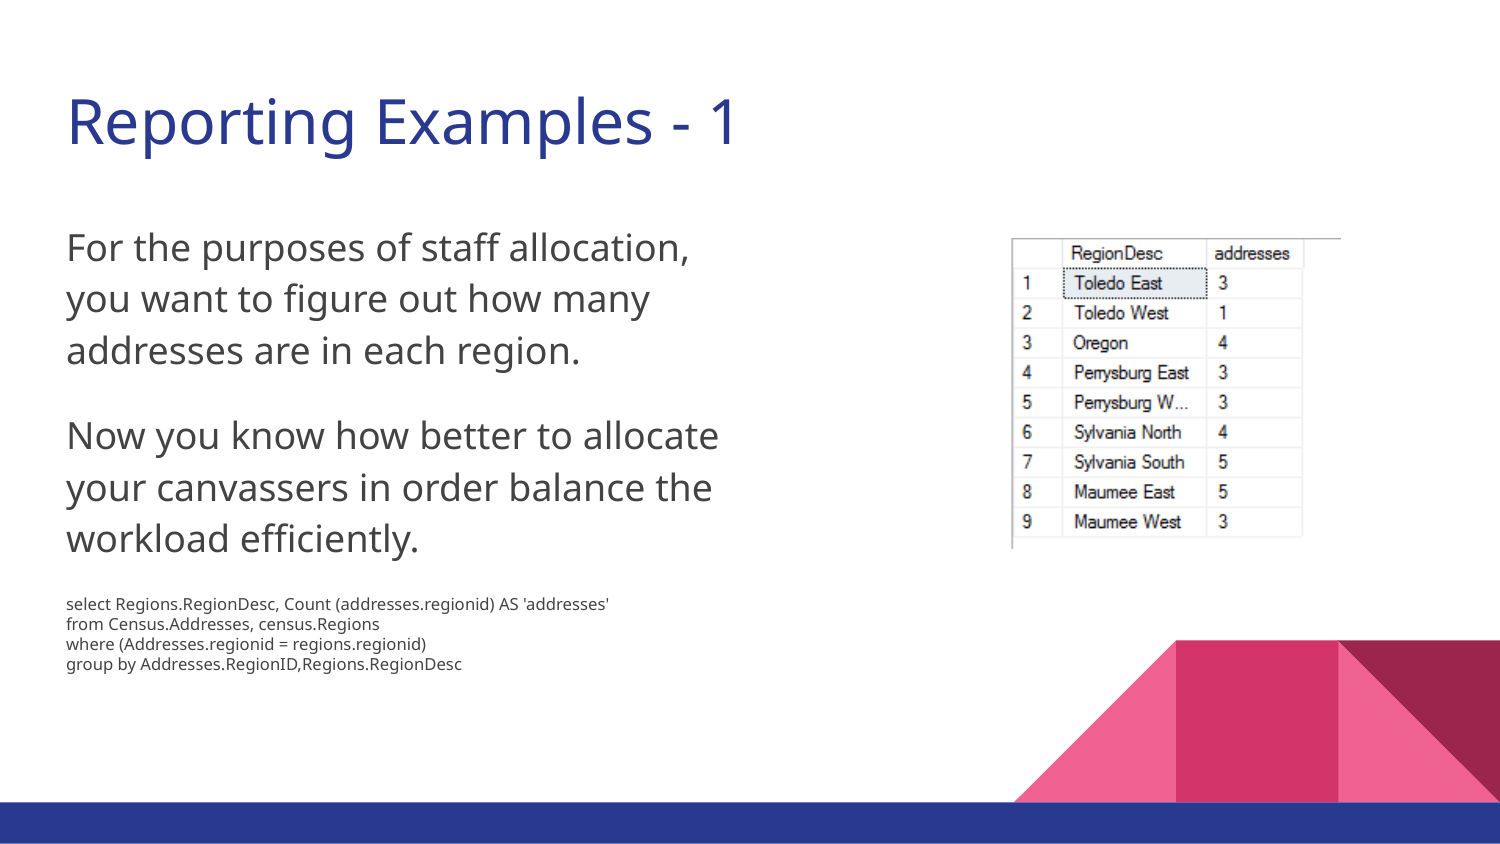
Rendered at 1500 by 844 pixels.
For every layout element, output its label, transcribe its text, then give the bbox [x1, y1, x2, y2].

title Reporting Examples - 1 [51, 67, 1449, 167]
picture [1007, 238, 1341, 549]
list For the purposes of staff allocation, you want to figure out how many addresses are in each region. Now you know how better to allocate your canvassers in order balance the workload efficiently. select Regions.RegionDesc, Count (addresses.regionid) AS 'addresses' from Census.Addresses, census.Regions where (Addresses.regionid = regions.regionid) group by Addresses.RegionID,Regions.RegionDesc [51, 201, 750, 750]
